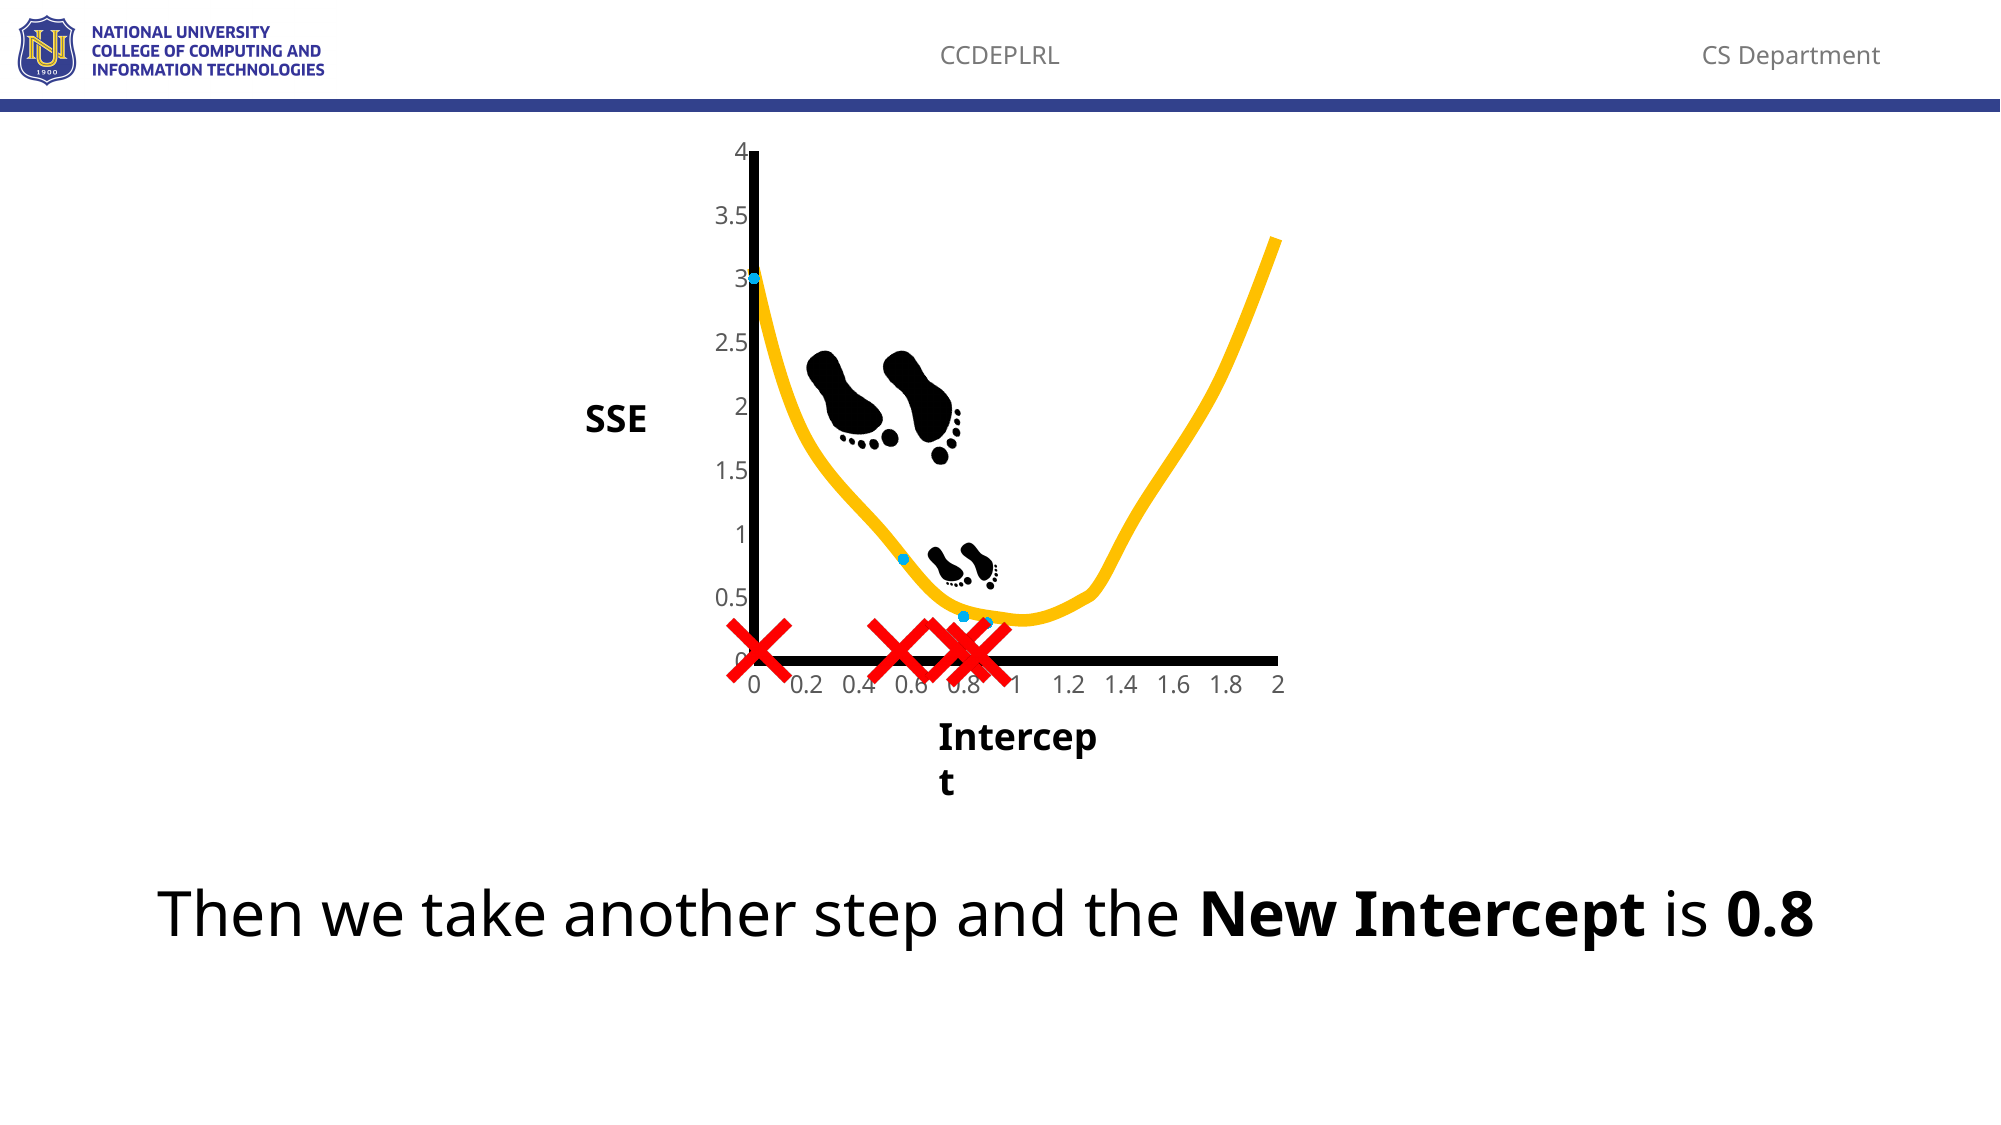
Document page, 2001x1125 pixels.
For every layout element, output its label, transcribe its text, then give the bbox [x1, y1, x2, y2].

picture [796, 315, 976, 494]
picture [0, 0, 337, 99]
picture [714, 605, 804, 696]
text_box Intercept [923, 705, 1127, 811]
picture [854, 527, 1024, 700]
text_box Then we take another step and the New Intercept is 0.8 [142, 874, 1876, 1014]
text_box SSE [570, 387, 714, 448]
chart [714, 133, 1286, 704]
